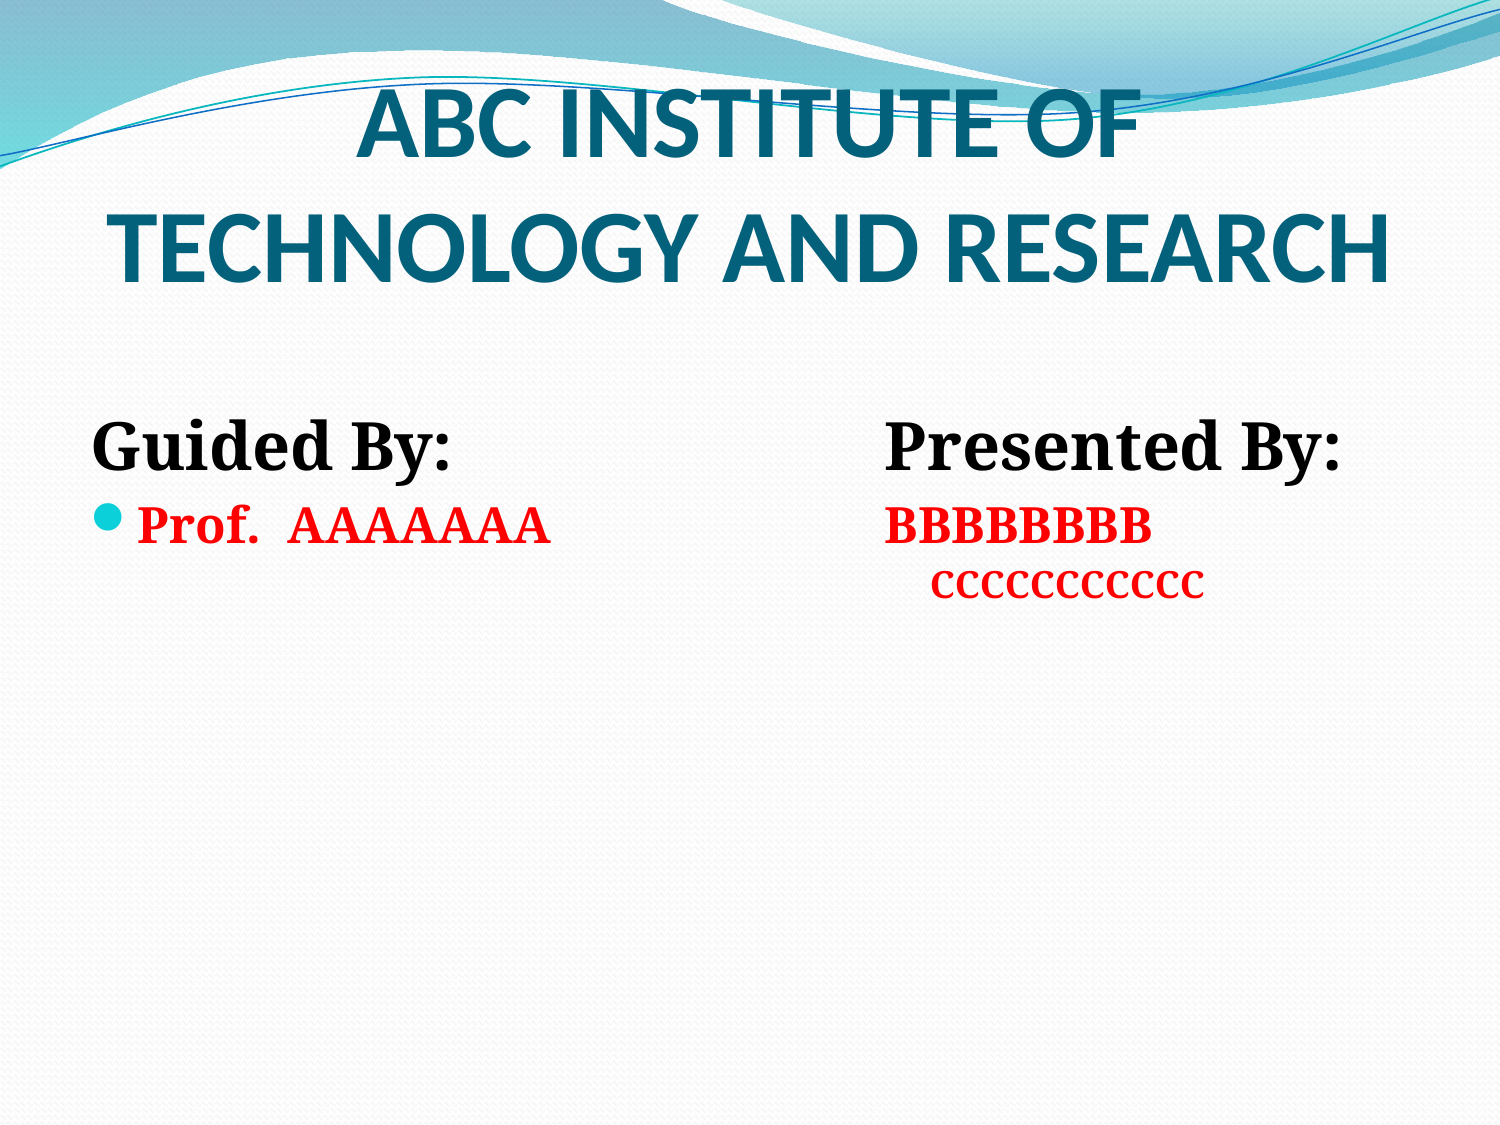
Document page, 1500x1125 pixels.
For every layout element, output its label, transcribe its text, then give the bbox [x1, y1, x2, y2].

list Guided By: Presented By: Prof. AAAAAAA BBBBBBBB CCCCCCCCCCC [74, 317, 1426, 1038]
title ABC INSTITUTE OF TECHNOLOGY AND RESEARCH [74, 115, 1426, 304]
